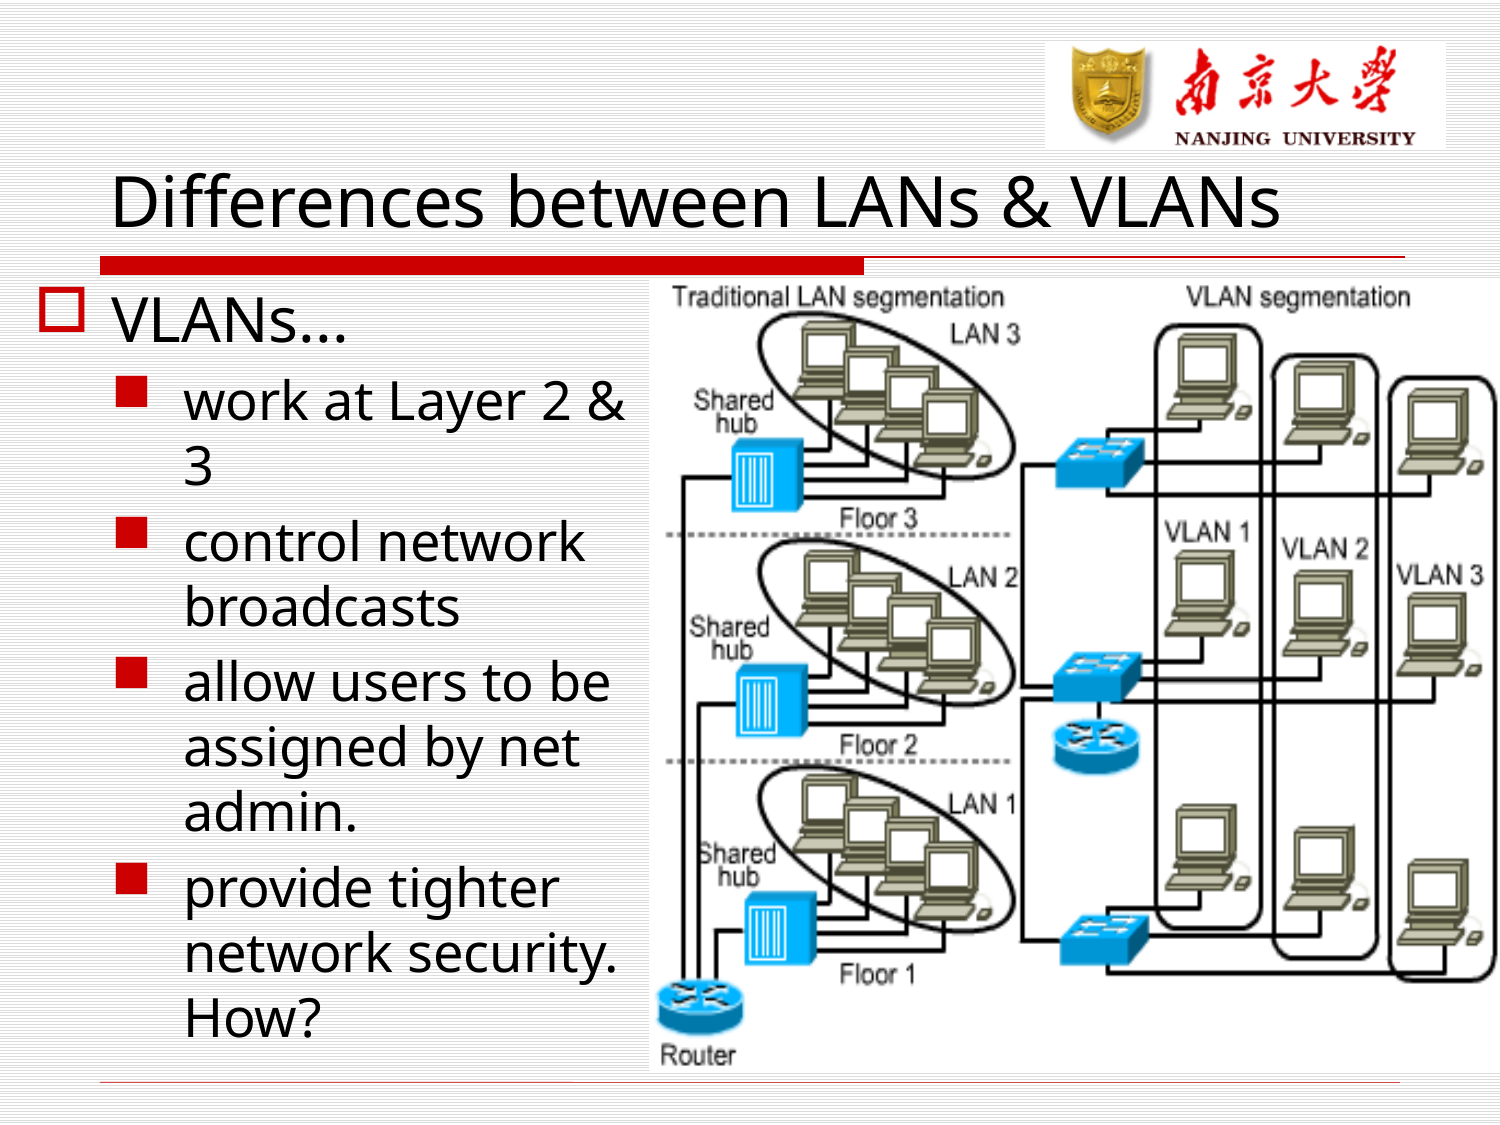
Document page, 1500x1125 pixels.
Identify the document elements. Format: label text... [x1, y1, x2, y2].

picture [1045, 42, 1446, 148]
title Differences between LANs & VLANs [94, 50, 1407, 250]
list VLANs... work at Layer 2 & 3 control network broadcasts allow users to be assigned by net admin. provide tighter network security. How? [19, 272, 681, 1094]
picture [648, 279, 1500, 1071]
